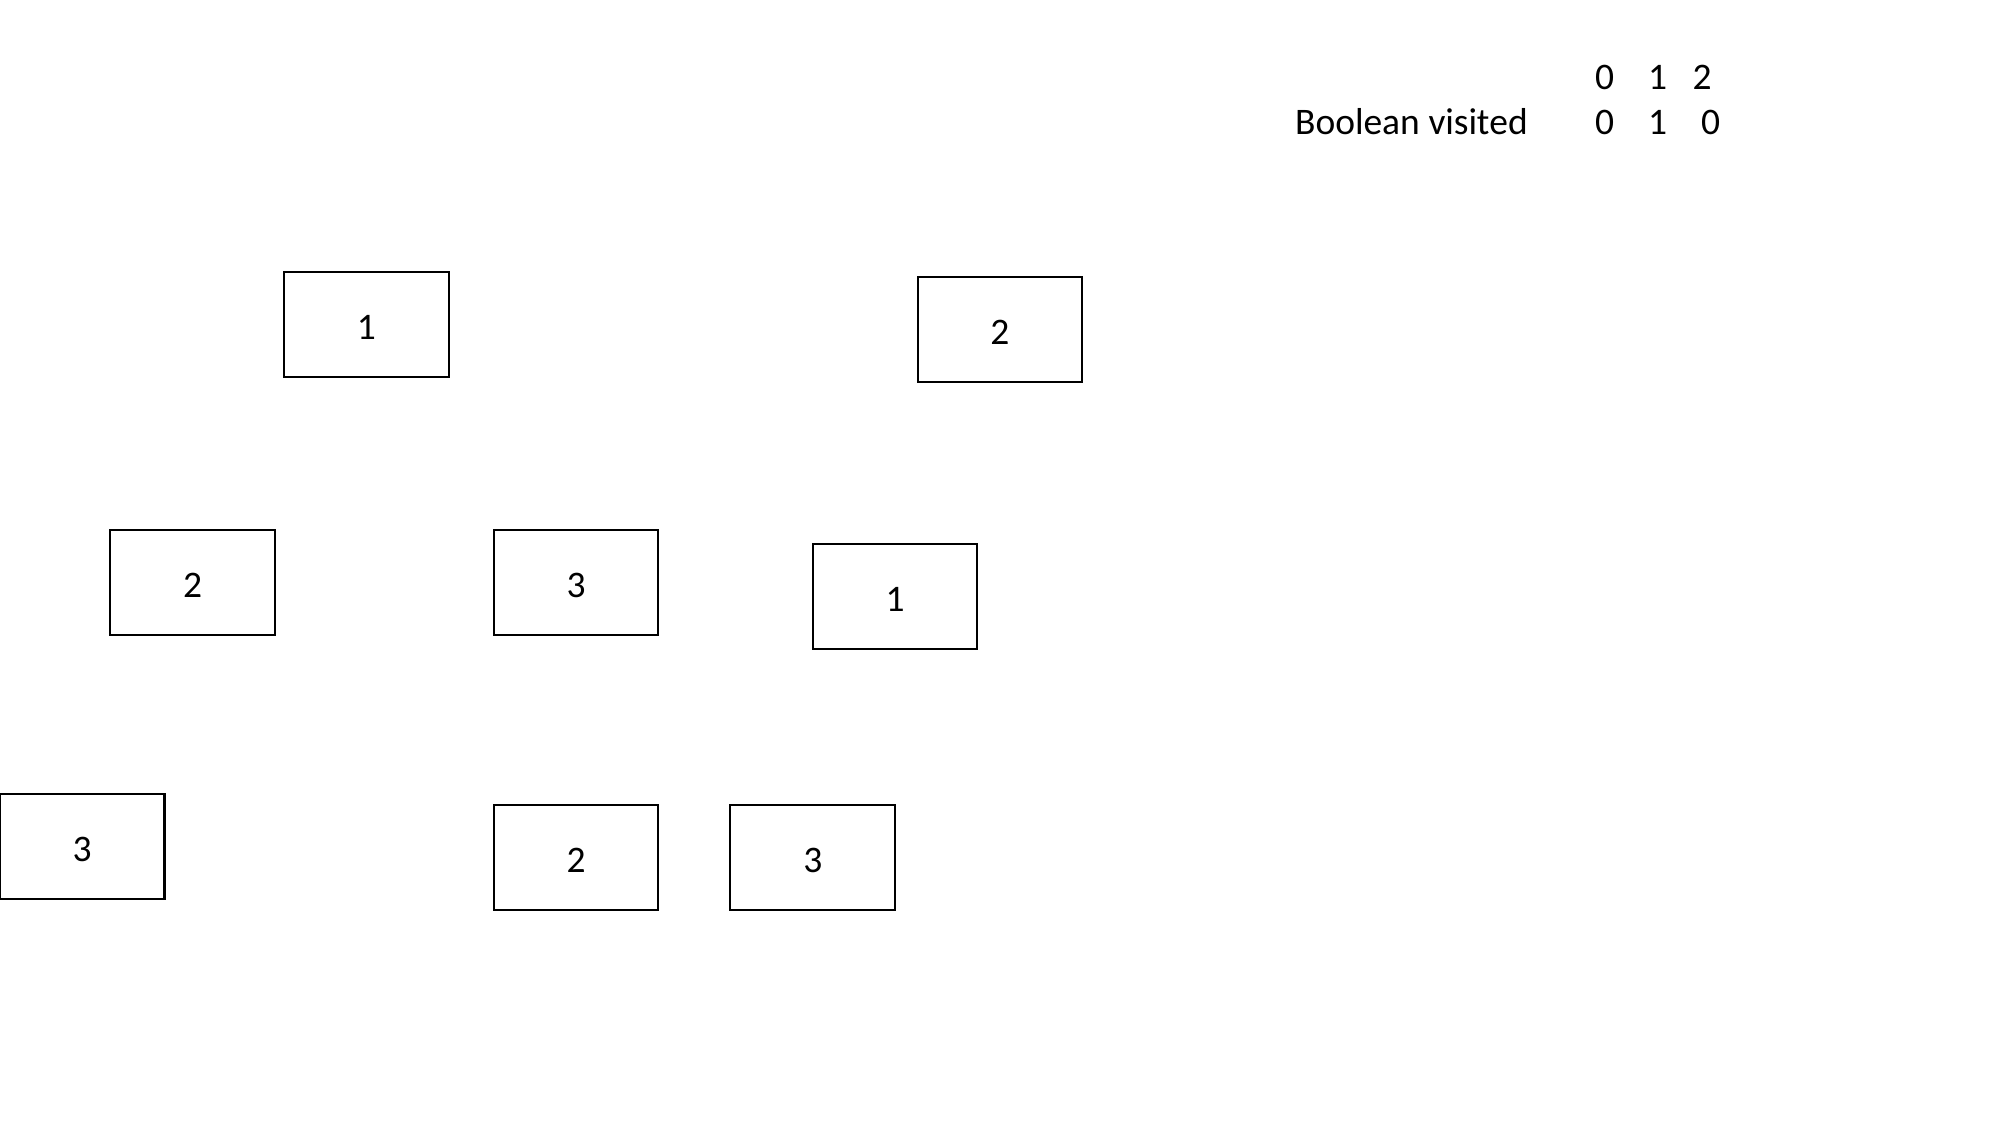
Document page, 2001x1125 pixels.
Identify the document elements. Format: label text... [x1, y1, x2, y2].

text_box 3 [493, 529, 659, 636]
text_box 1 [283, 271, 450, 378]
text_box 2 [109, 529, 276, 636]
text_box 1 [812, 543, 978, 650]
text_box 3 [0, 793, 166, 900]
text_box 3 [729, 804, 896, 911]
text_box 0 1 2 Boolean visited 0 1 0 [1280, 0, 1956, 150]
text_box 2 [493, 804, 659, 911]
text_box 2 [917, 276, 1083, 383]
